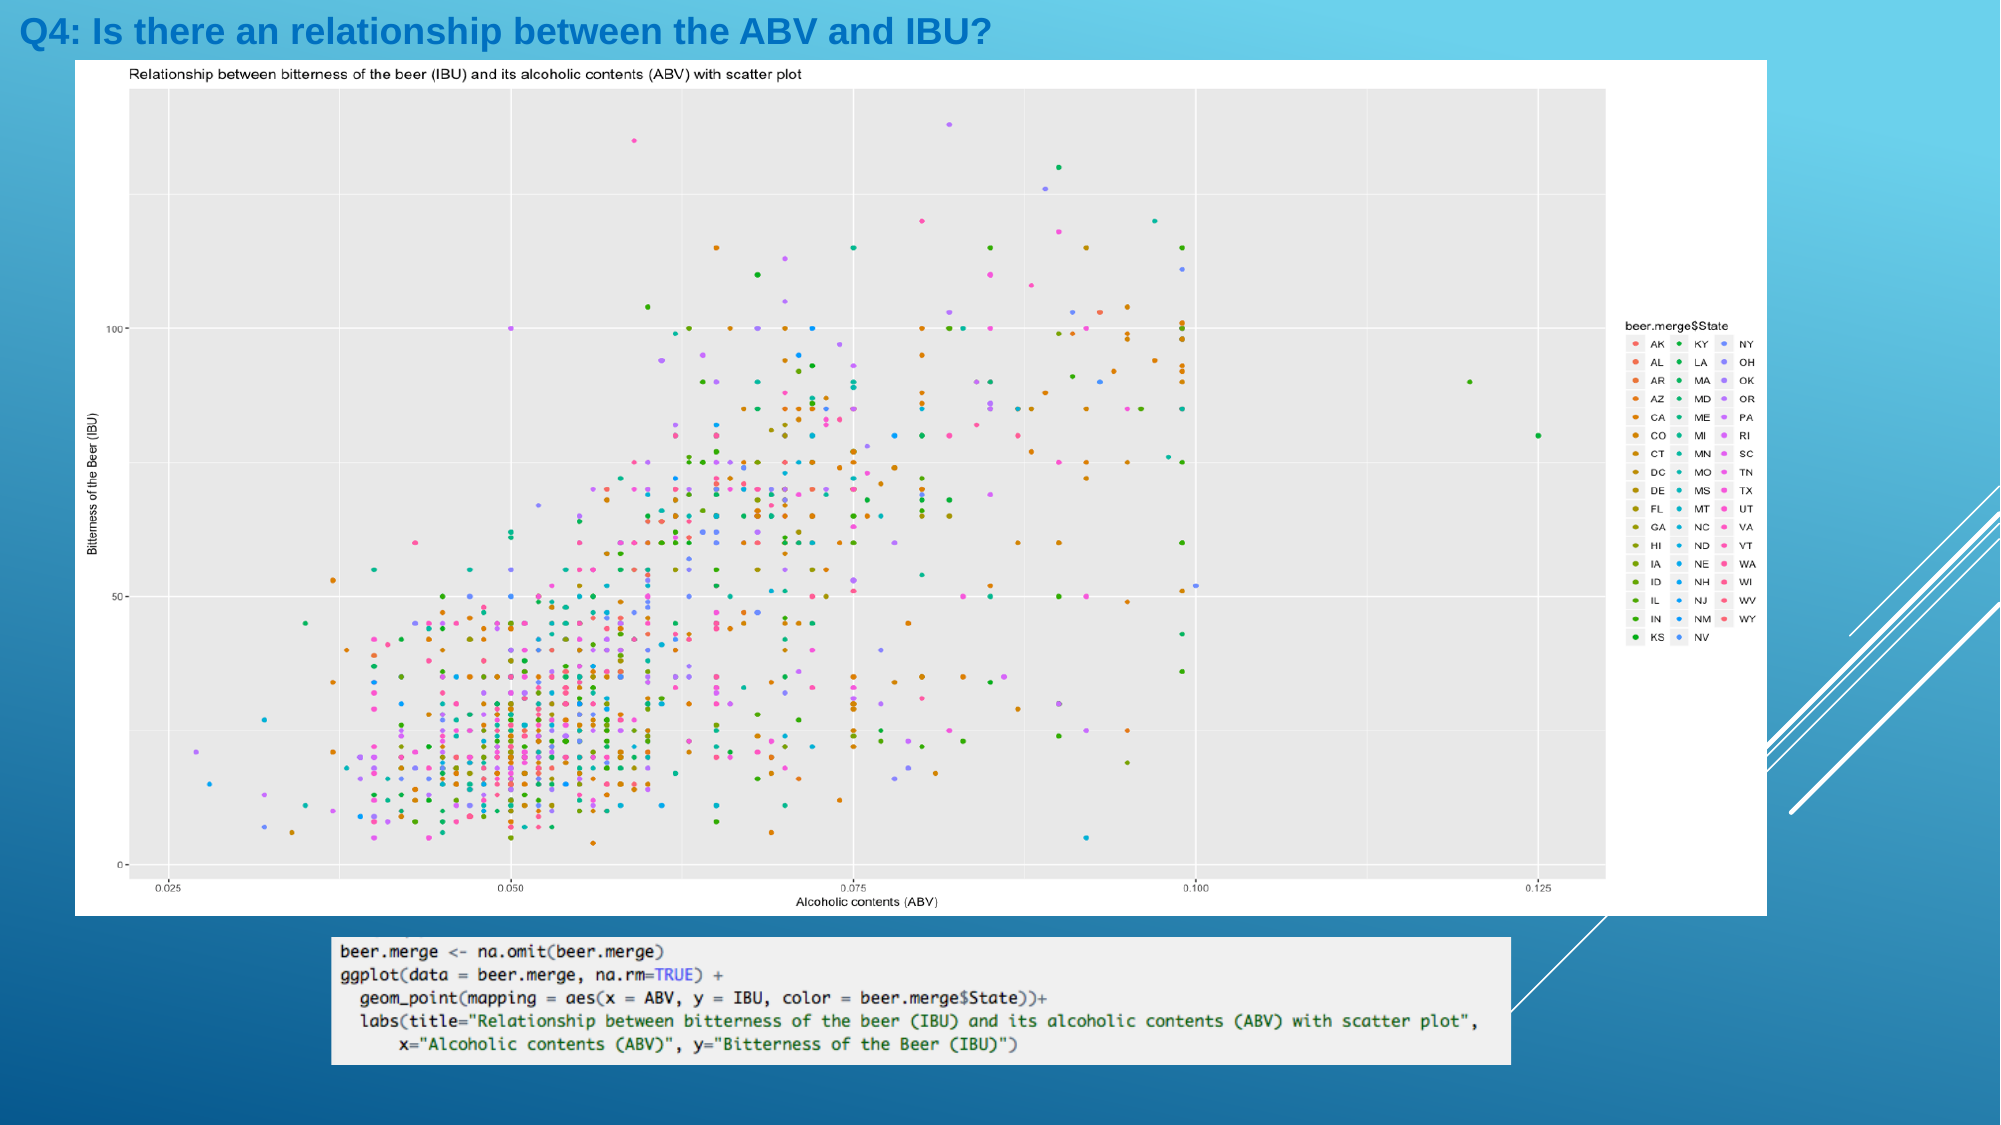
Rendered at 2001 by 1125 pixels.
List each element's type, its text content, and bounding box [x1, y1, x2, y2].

picture [75, 60, 1768, 916]
text_box Q4: Is there an relationship between the ABV and IBU? [4, 0, 1020, 60]
picture [331, 936, 1512, 1065]
